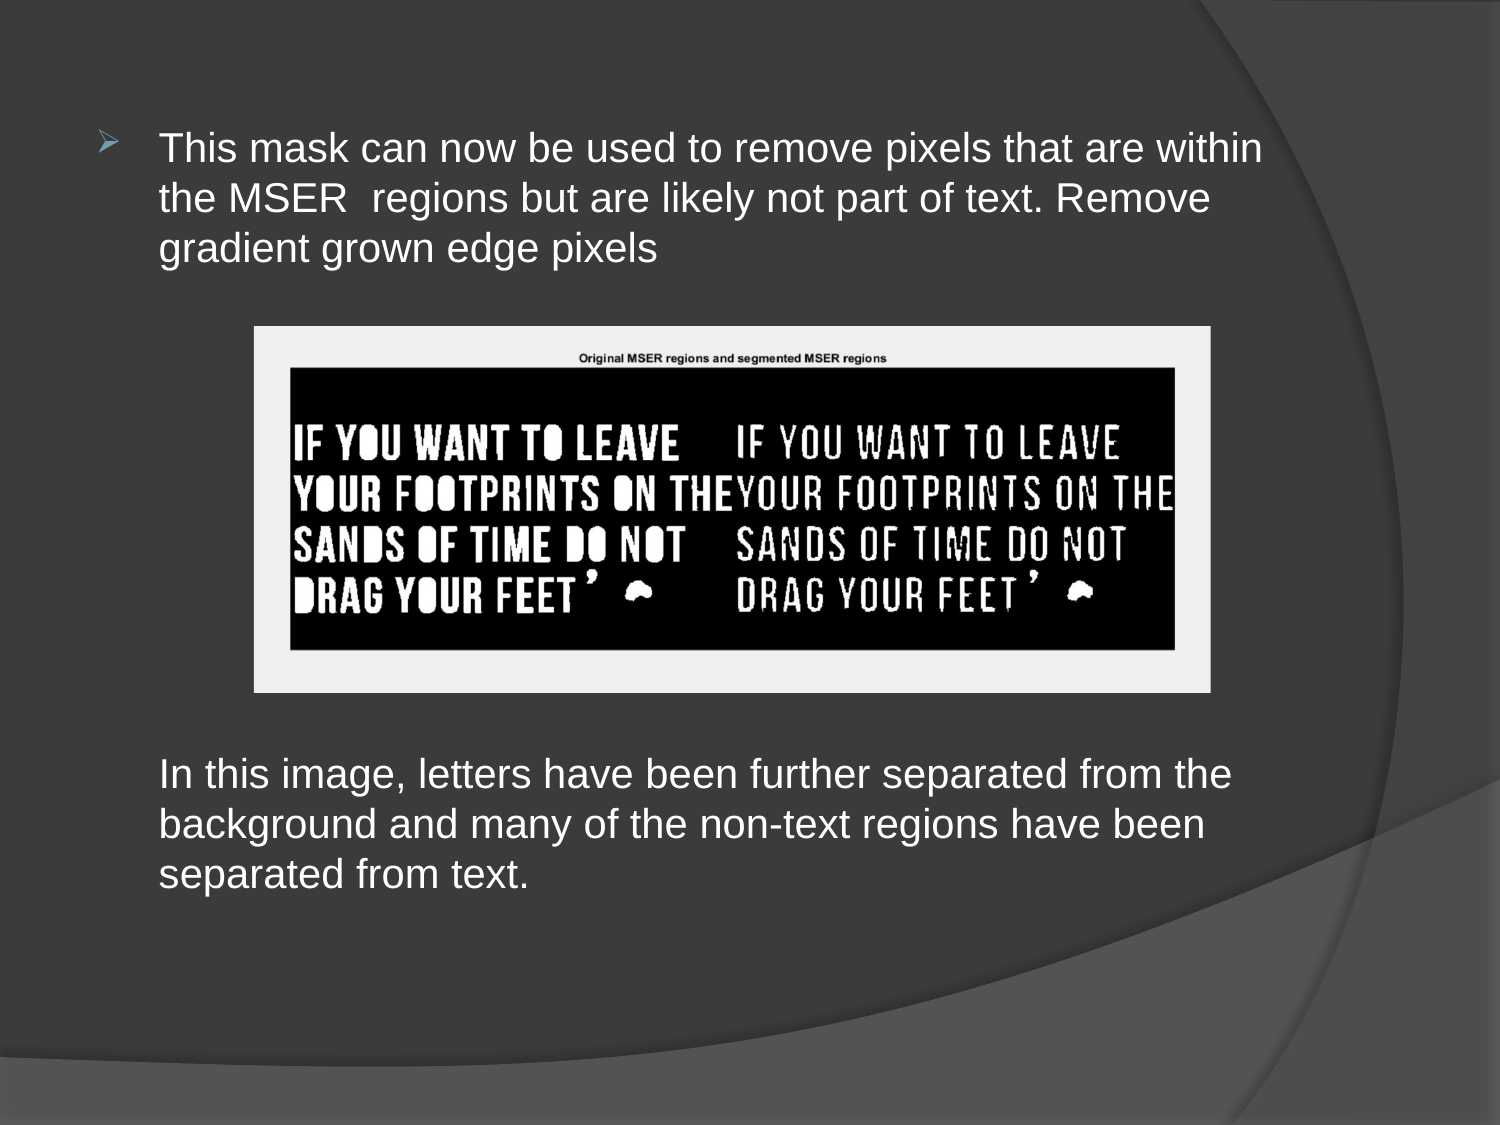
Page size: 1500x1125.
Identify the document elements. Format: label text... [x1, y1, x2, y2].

picture [253, 326, 1211, 693]
list This mask can now be used to remove pixels that are within the MSER regions but are likely not part of text. Remove gradient grown edge pixels In this image, letters have been further separated from the background and many of the non-text regions have been separated from text. [75, 113, 1300, 1005]
